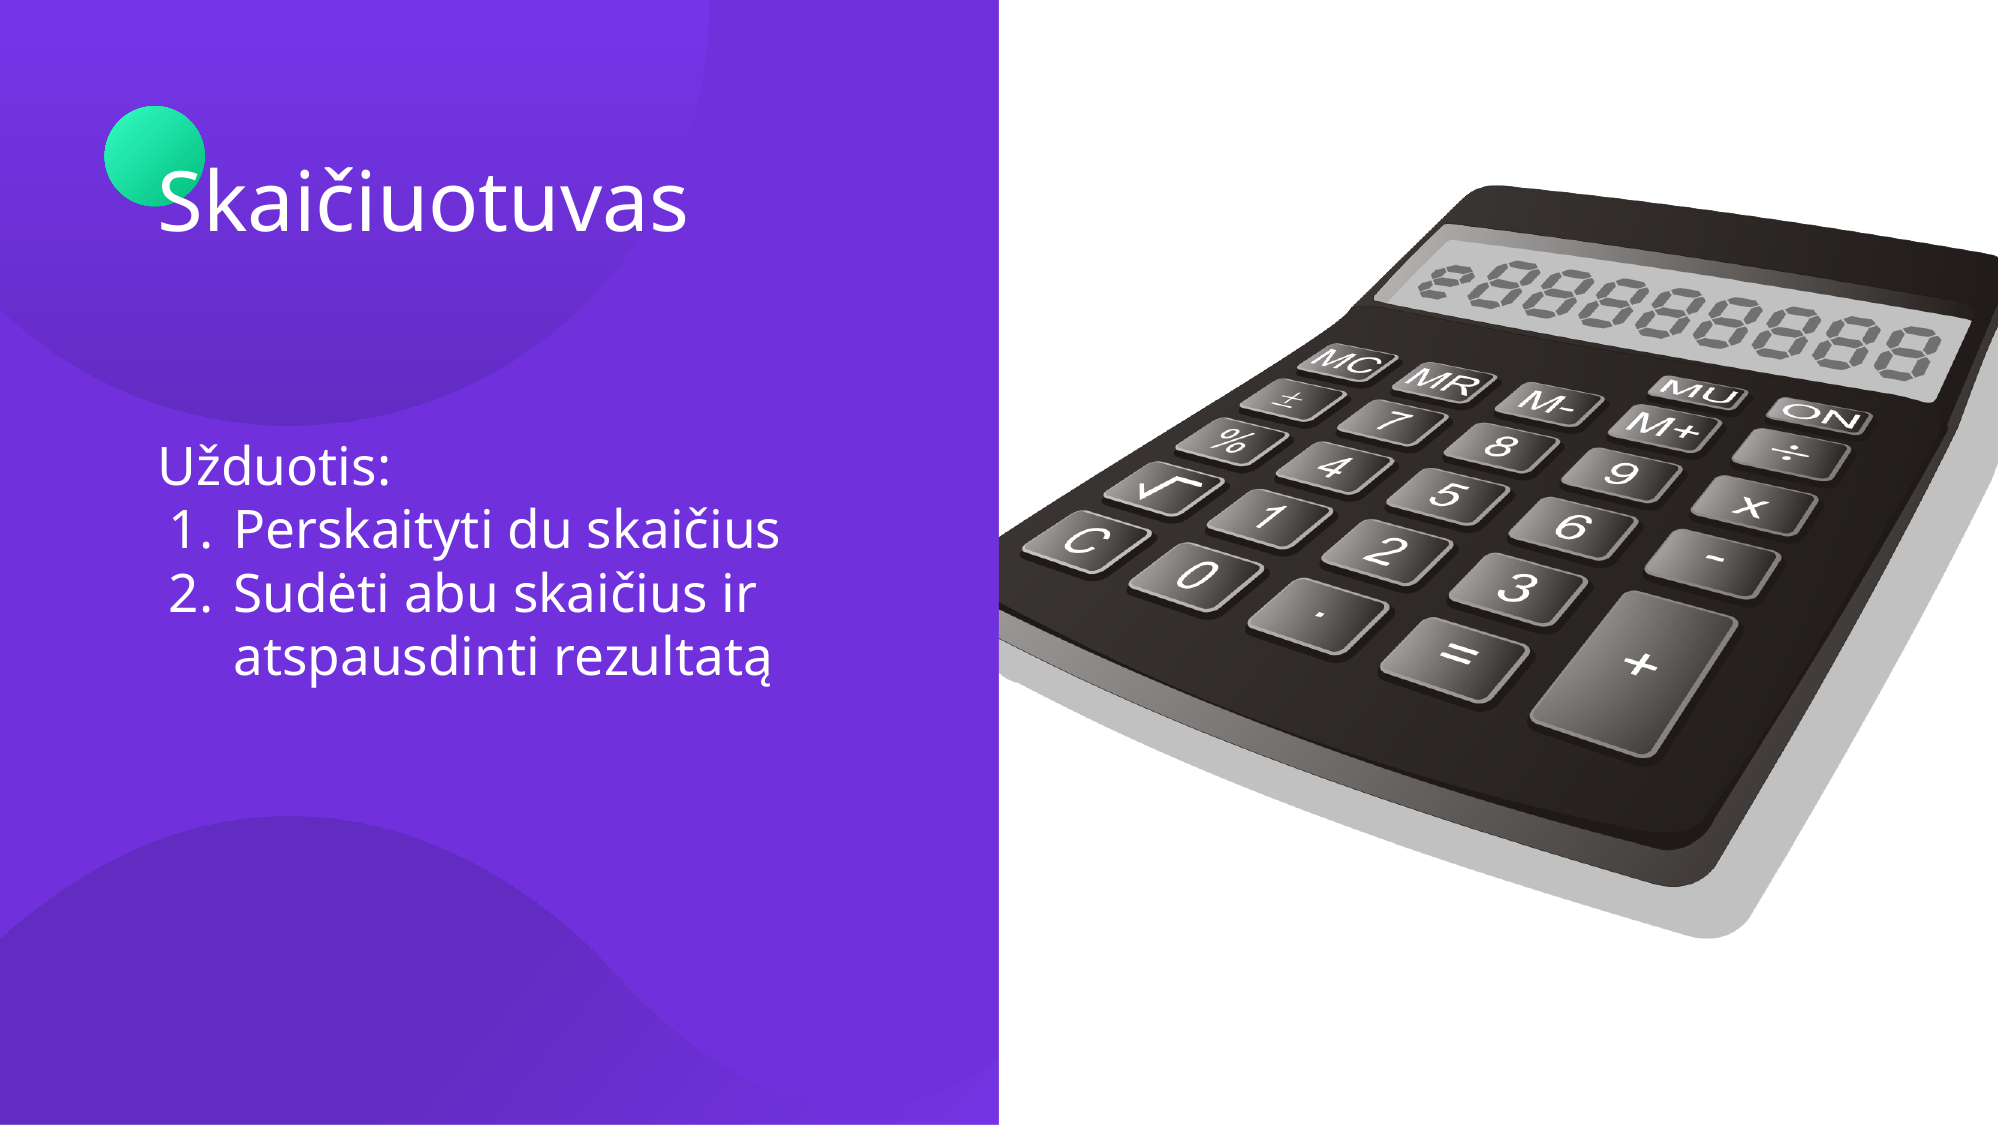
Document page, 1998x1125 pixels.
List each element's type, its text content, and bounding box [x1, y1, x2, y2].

picture [0, 0, 1998, 1125]
title Skaičiuotuvas [157, 122, 873, 275]
title Užduotis: Perskaityti du skaičius Sudėti abu skaičius ir atspausdinti rezultatą [157, 430, 873, 688]
